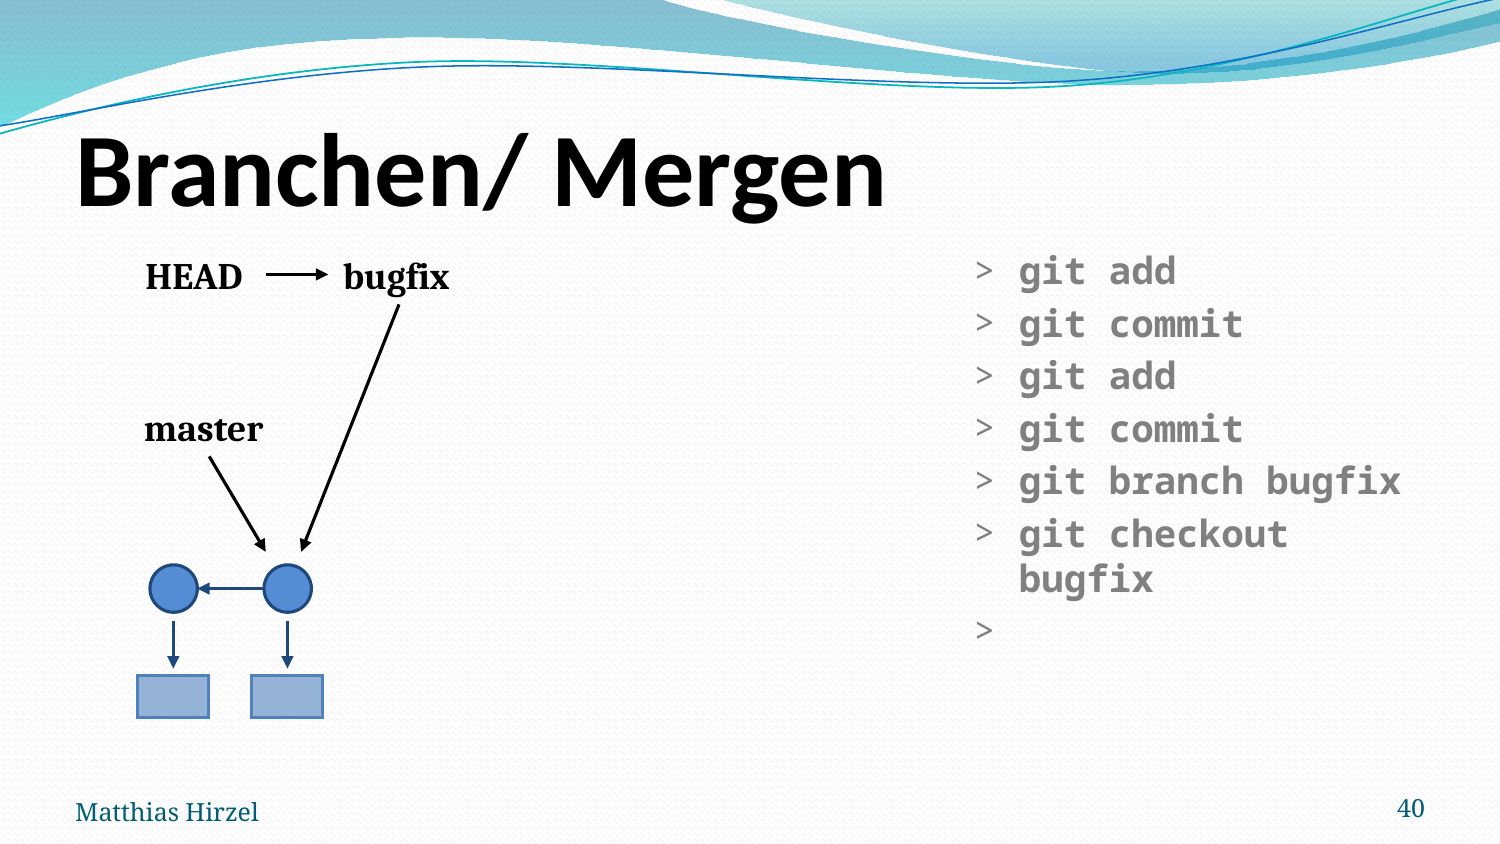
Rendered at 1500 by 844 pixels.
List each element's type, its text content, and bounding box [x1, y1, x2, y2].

text_box git add git commit git add git commit git branch bugfix git checkout bugfix [959, 239, 1429, 788]
title Branchen/ Mergen [75, 86, 1425, 228]
text_box [149, 564, 198, 613]
text_box [137, 675, 209, 718]
text_box master [129, 396, 290, 457]
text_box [209, 456, 266, 552]
text_box bugfix [328, 244, 470, 305]
text_box [264, 564, 312, 613]
text_box [251, 675, 323, 718]
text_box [300, 304, 400, 553]
slide_number 40 [1299, 782, 1425, 827]
text_box HEAD [130, 244, 266, 305]
slide_number Matthias Hirzel [75, 782, 425, 827]
